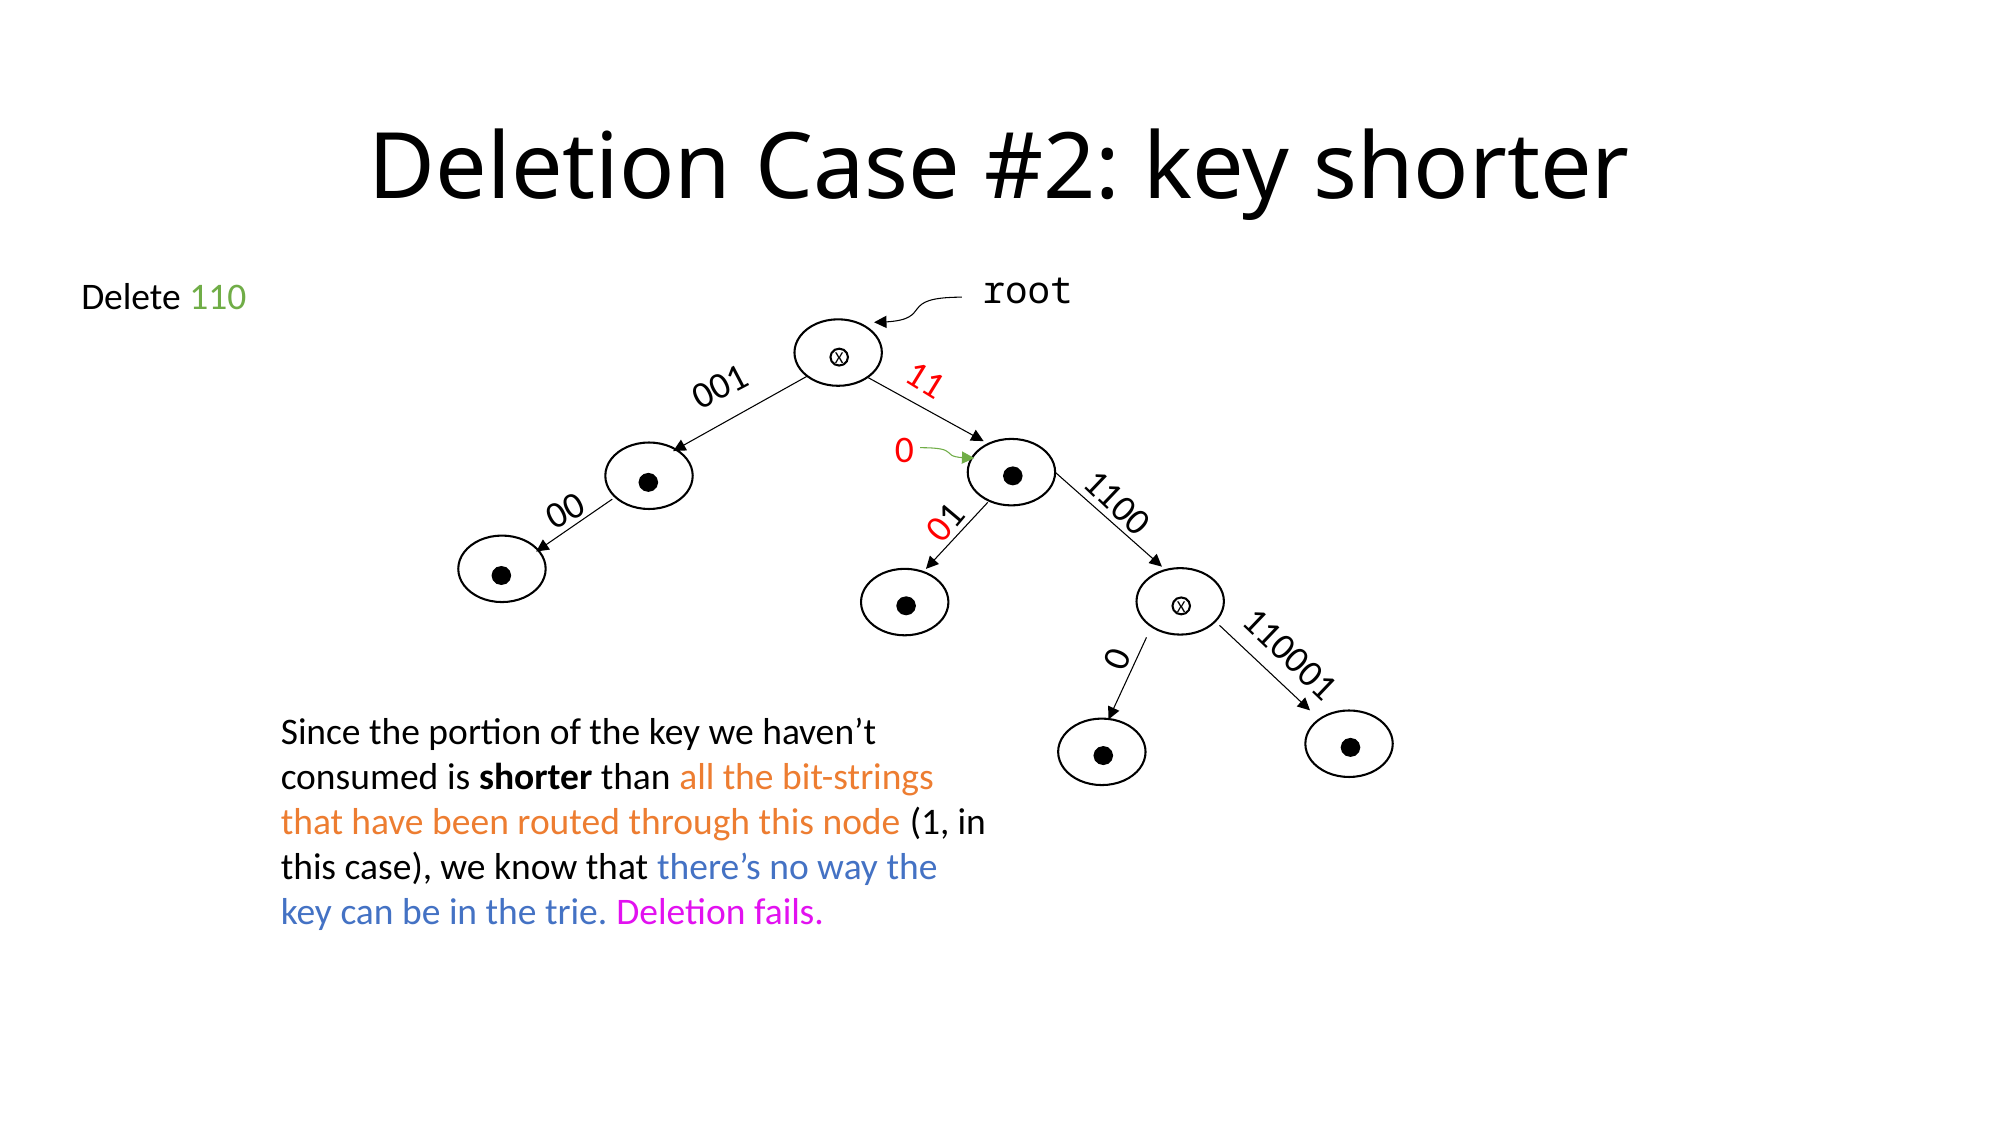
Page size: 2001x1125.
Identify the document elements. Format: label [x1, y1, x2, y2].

text_box [1057, 628, 1150, 787]
title [137, 59, 1863, 278]
text_box [859, 567, 950, 637]
text_box [1135, 567, 1225, 636]
text_box [874, 297, 962, 323]
text_box [266, 699, 1009, 940]
text_box [66, 264, 482, 325]
text_box [1219, 581, 1394, 779]
text_box [457, 318, 1190, 604]
text_box [967, 258, 1091, 319]
